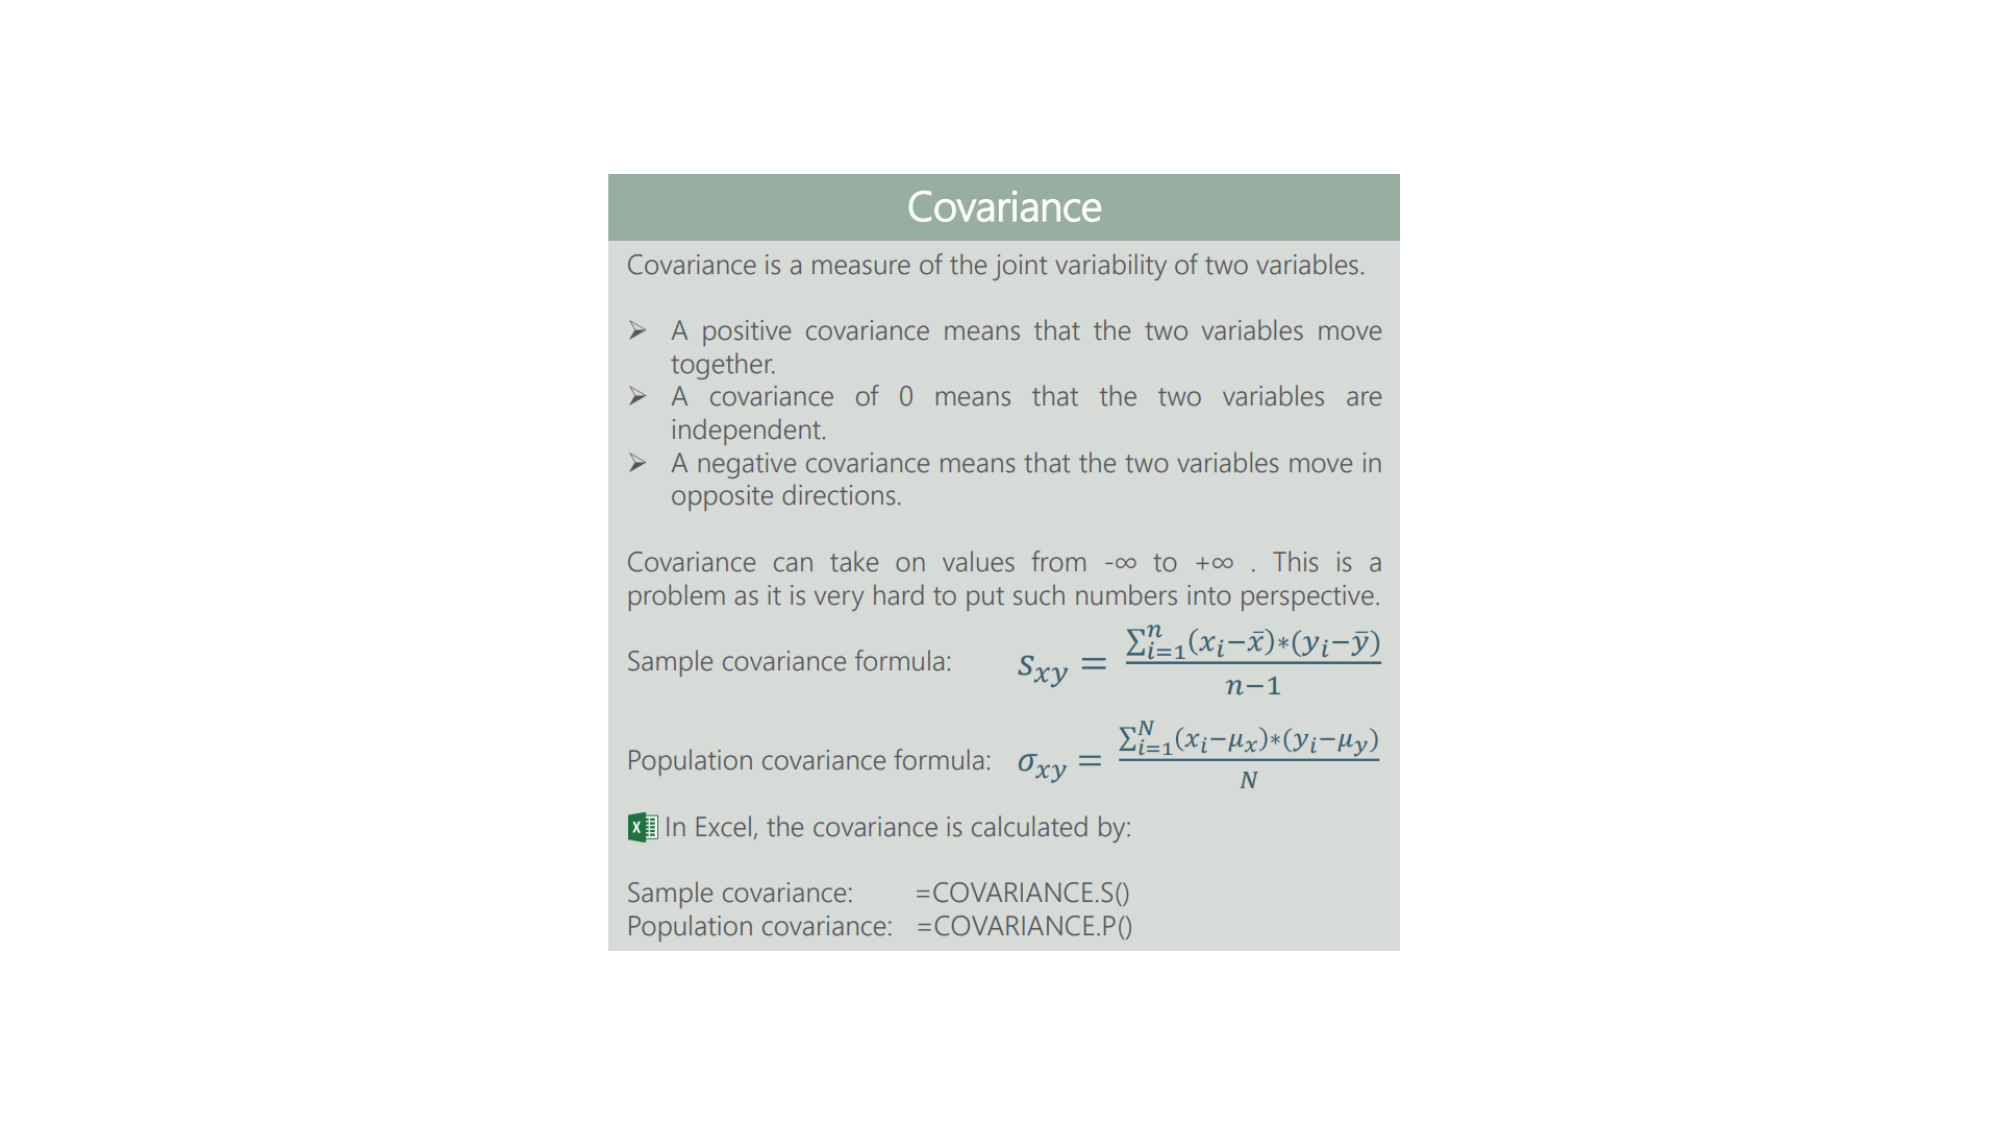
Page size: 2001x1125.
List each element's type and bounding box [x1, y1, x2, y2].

picture [599, 174, 1400, 951]
